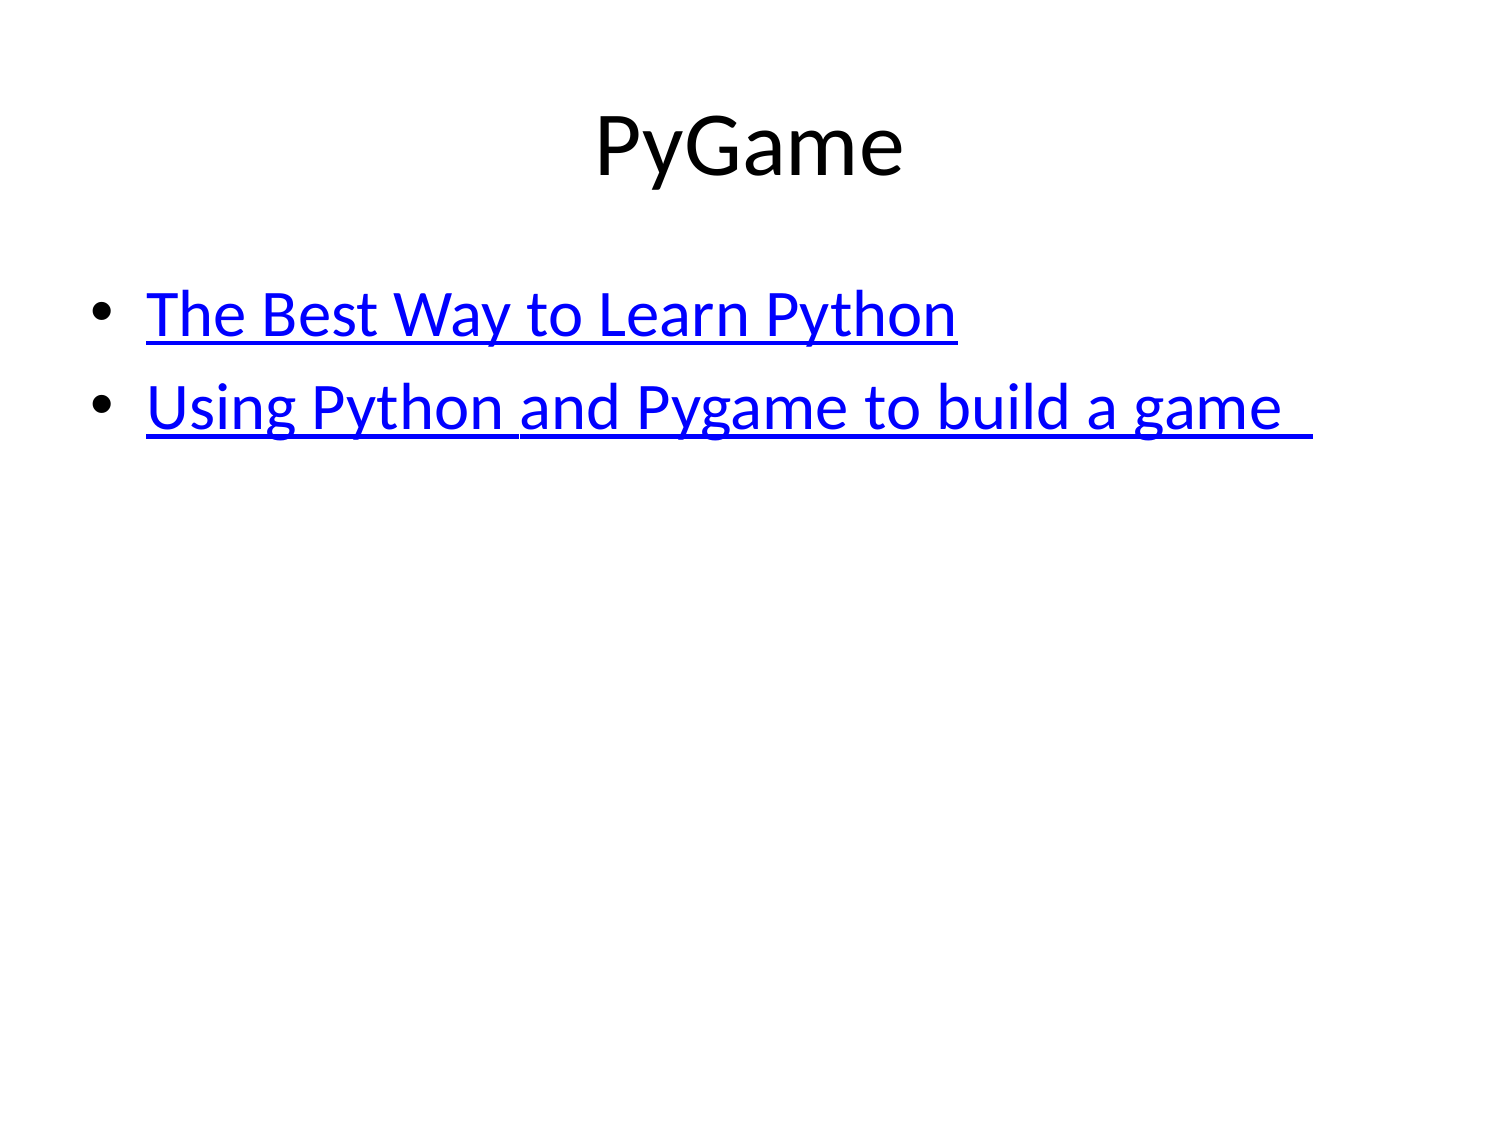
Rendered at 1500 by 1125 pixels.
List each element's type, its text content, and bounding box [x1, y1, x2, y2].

title PyGame [75, 45, 1425, 233]
list The Best Way to Learn Python Using Python and Pygame to build a game [75, 262, 1425, 1005]
